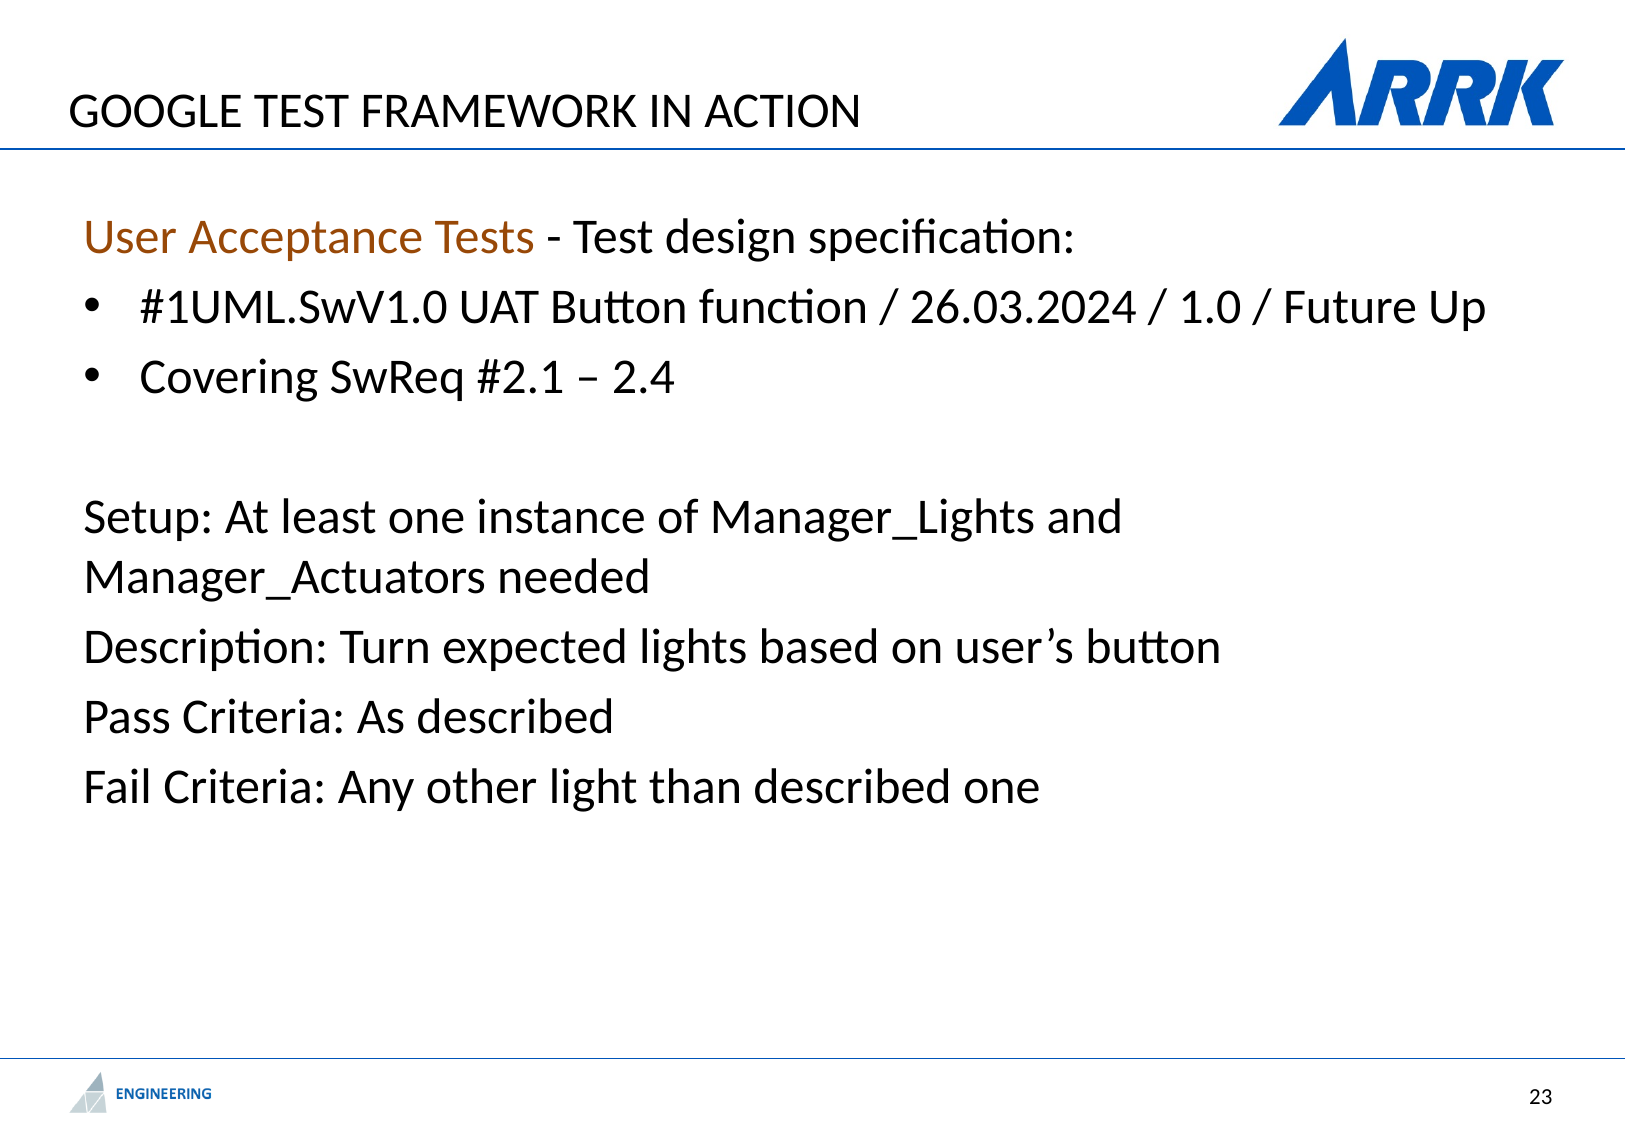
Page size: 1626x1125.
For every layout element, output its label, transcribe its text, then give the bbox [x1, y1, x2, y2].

picture [68, 1066, 222, 1118]
title Google Test framework in action [68, 54, 1238, 161]
list User Acceptance Tests - Test design specification: #1UML.SwV1.0 UAT Button function / 26.03.2024 / 1.0 / Future Up Covering SwReq #2.1 – 2.4 Setup: At least one instance of Manager_Lights and Manager_Actuators needed Description: Turn expected lights based on user’s button Pass Criteria: As described Fail Criteria: Any other light than described one [68, 196, 1513, 976]
picture [1273, 34, 1569, 129]
